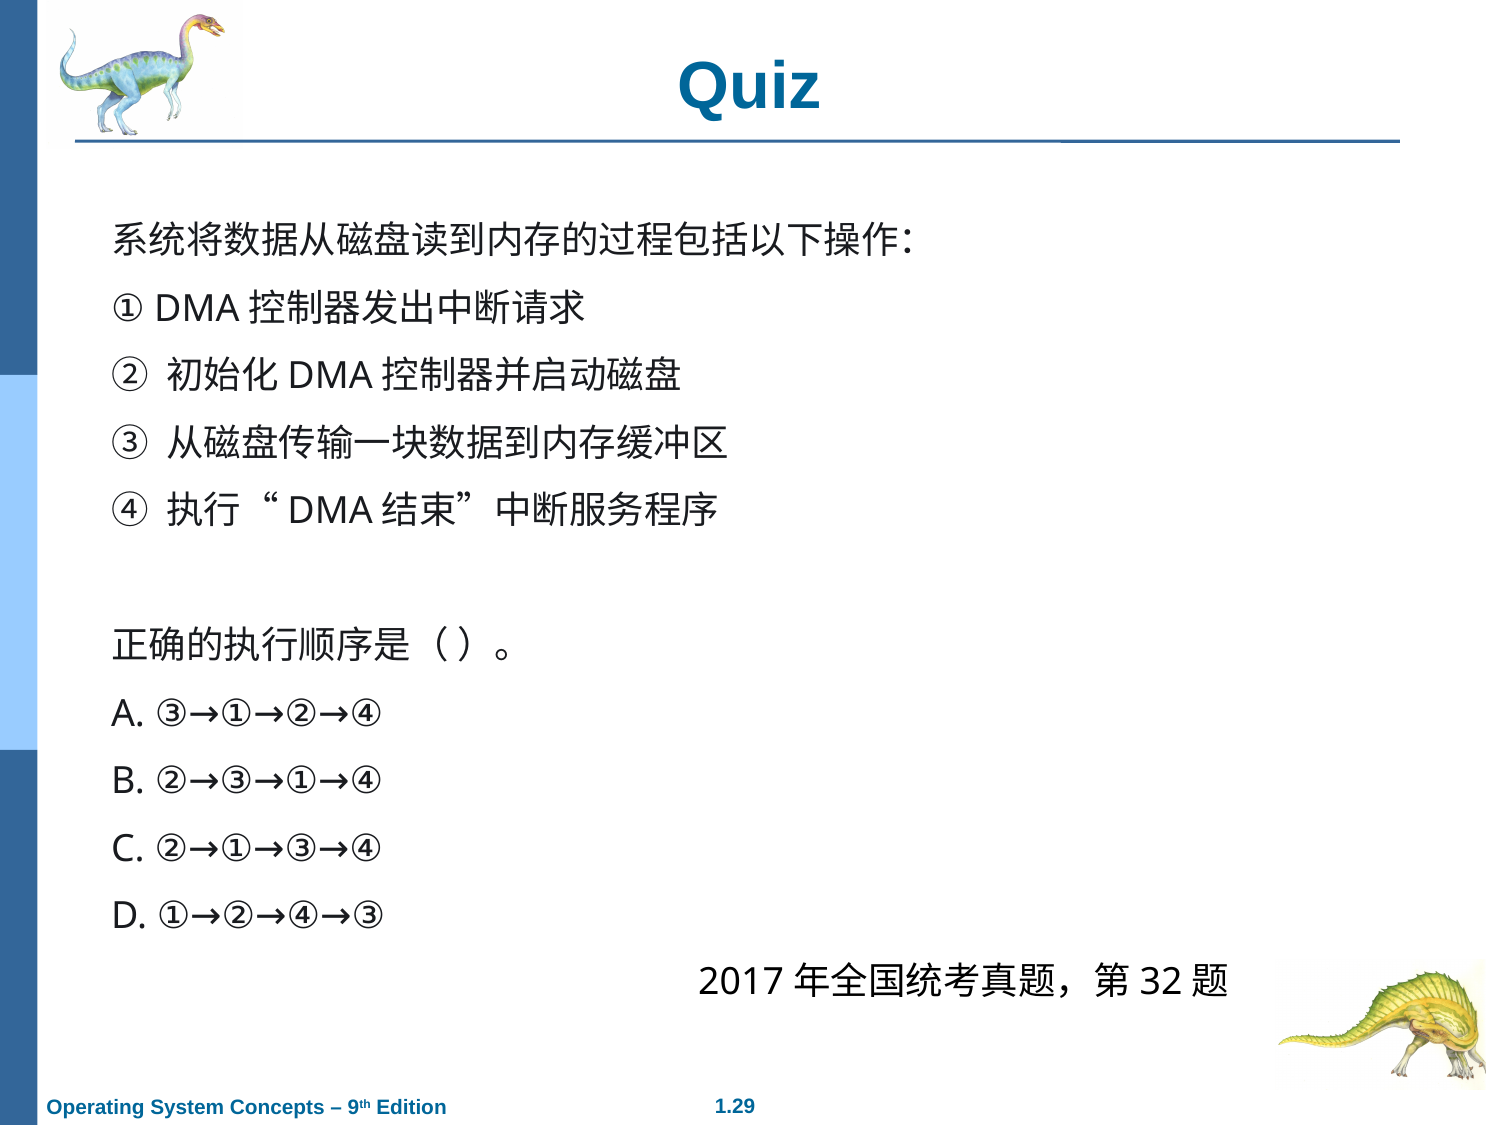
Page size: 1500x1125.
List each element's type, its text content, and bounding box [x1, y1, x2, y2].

picture [46, 0, 243, 149]
text_box 系统将数据从磁盘读到内存的过程包括以下操作： ① DMA控制器发出中断请求 ② 初始化DMA控制器并启动磁盘 ③ 从磁盘传输一块数据到内存缓冲区 ④ 执行“DMA结束”中断服务程序 正确的执行顺序是（ ）。 A. ③→①→②→④ B. ②→③→①→④ C. ②→①→③→④ D. ①→②→④→③ [96, 186, 1447, 944]
picture [1275, 959, 1486, 1090]
title Quiz [75, 35, 1425, 130]
text_box 2017年全国统考真题，第32题 [683, 949, 1434, 1010]
